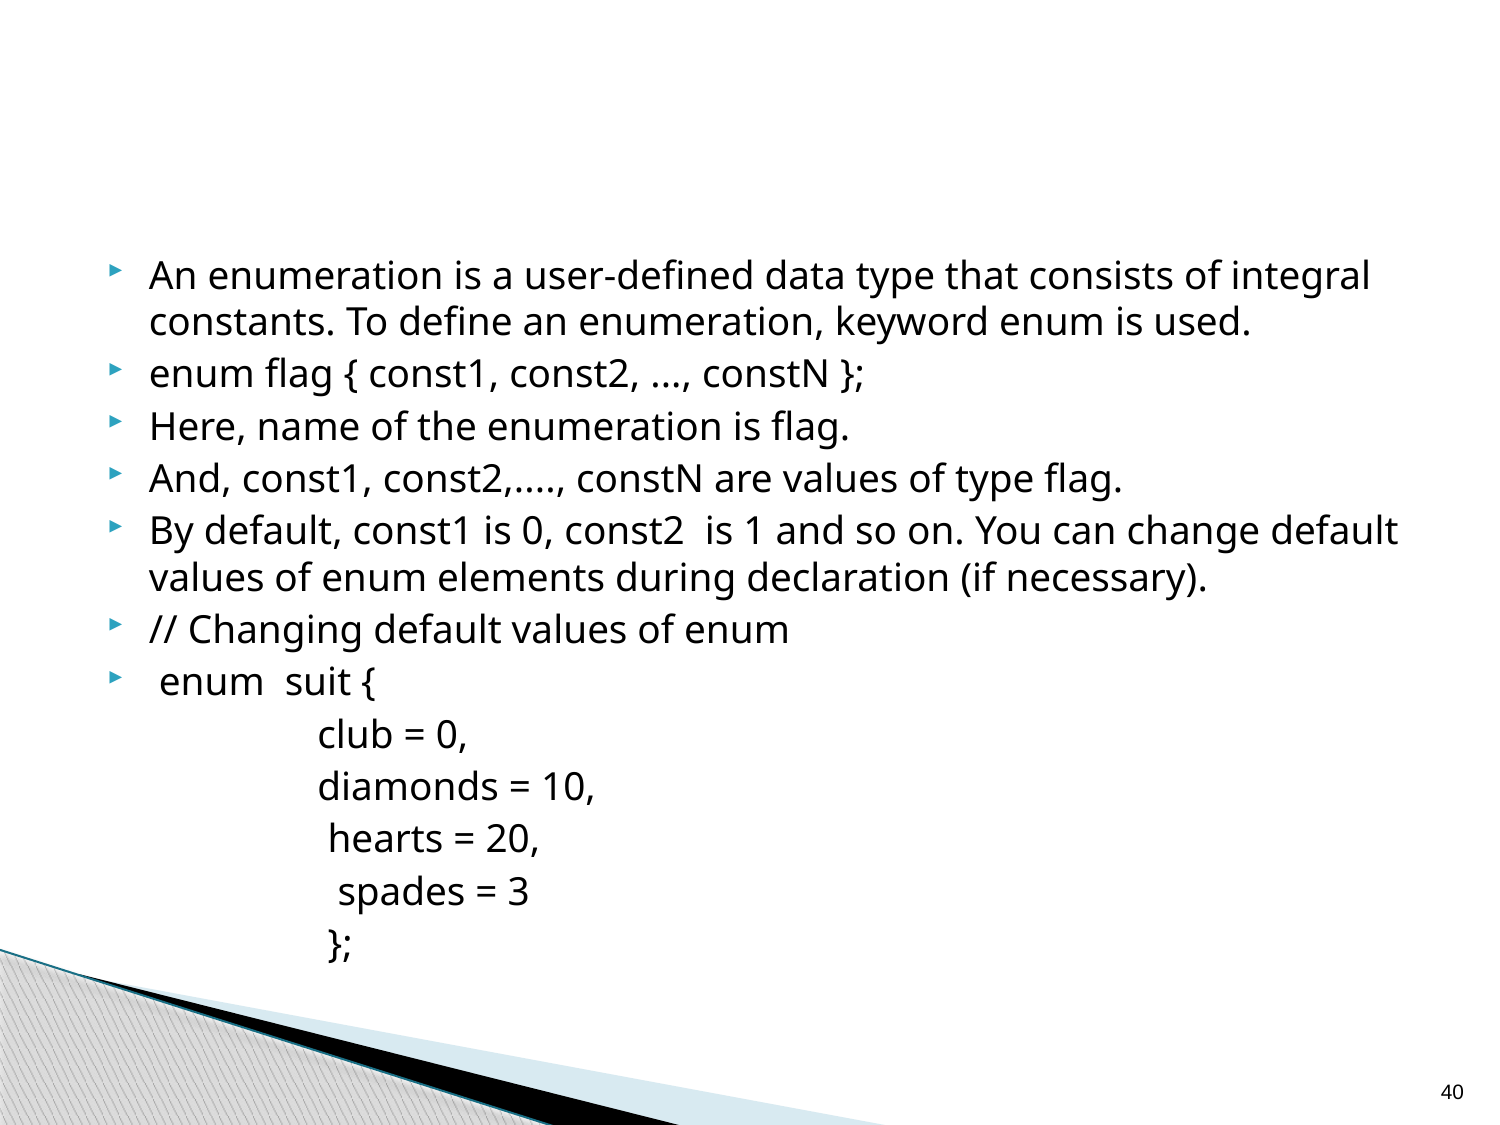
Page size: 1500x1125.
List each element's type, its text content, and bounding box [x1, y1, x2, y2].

list An enumeration is a user-defined data type that consists of integral constants. To define an enumeration, keyword enum is used. enum flag { const1, const2, ..., constN }; Here, name of the enumeration is flag. And, const1, const2,...., constN are values of type flag. By default, const1 is 0, const2 is 1 and so on. You can change default values of enum elements during declaration (if necessary). // Changing default values of enum enum suit { club = 0, diamonds = 10, hearts = 20, spades = 3 }; [75, 243, 1425, 986]
slide_number 40 [1418, 1051, 1479, 1112]
